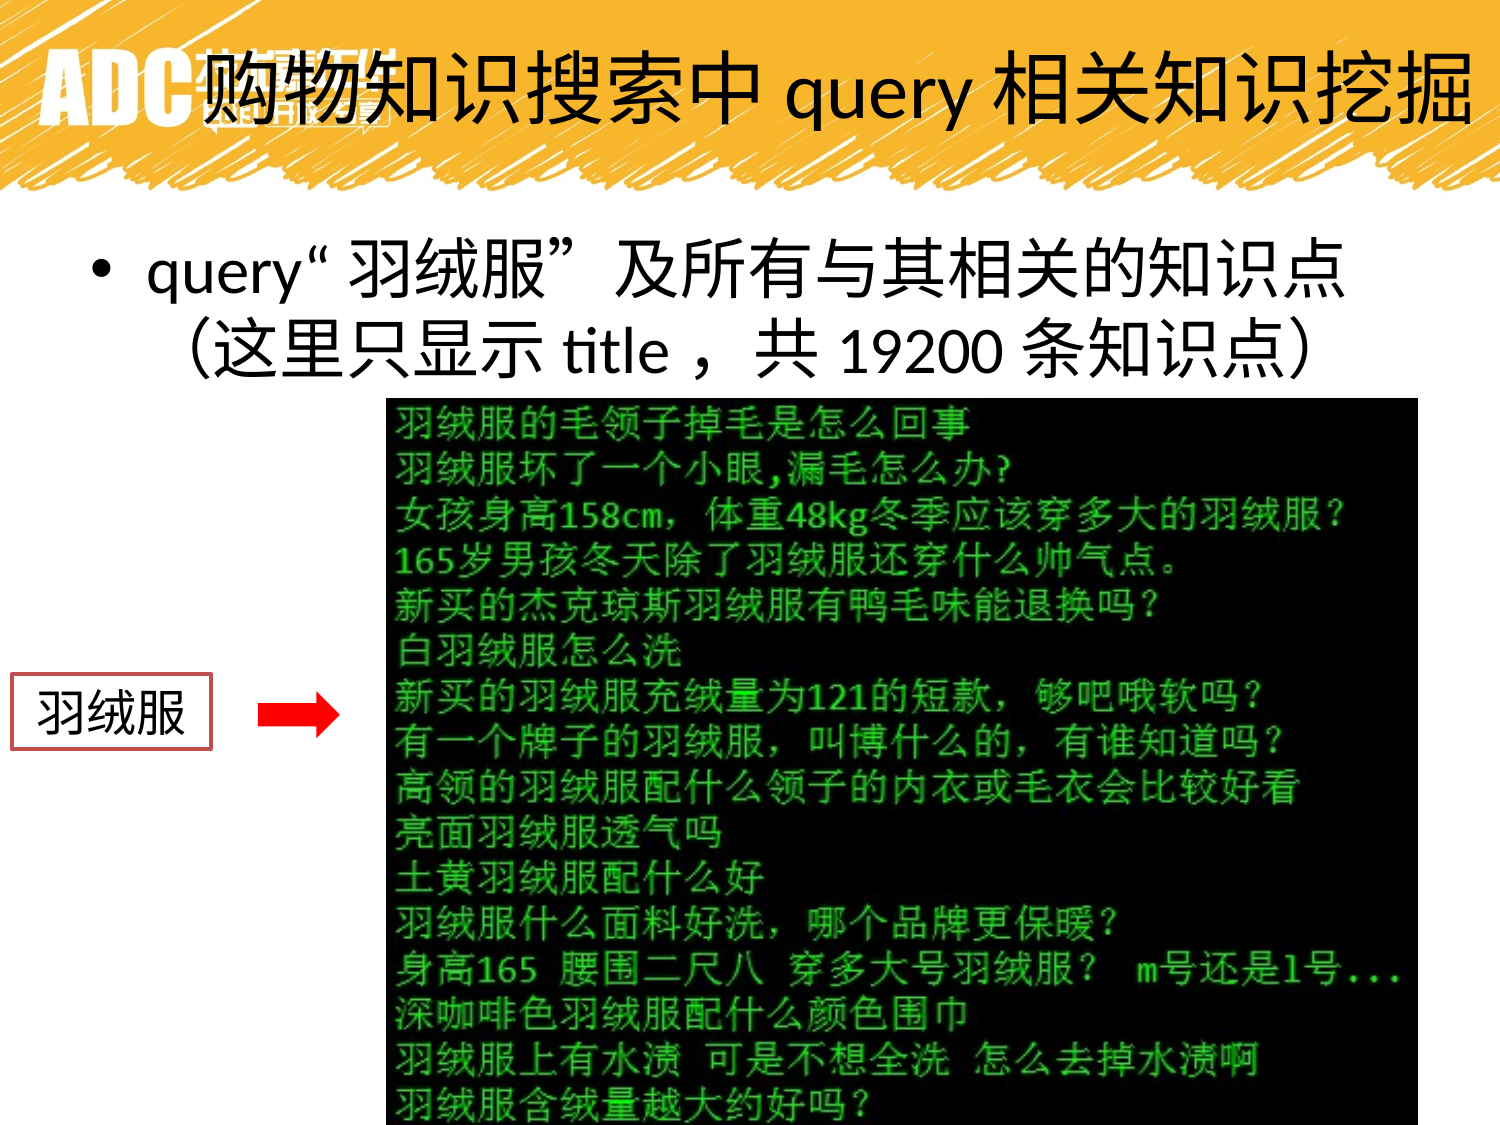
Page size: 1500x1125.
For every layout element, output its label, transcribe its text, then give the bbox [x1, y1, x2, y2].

text_box [255, 689, 342, 741]
picture [0, 0, 1500, 1125]
text_box query“羽绒服”及所有与其相关的知识点（这里只显示title，共19200条知识点） [75, 219, 1459, 1047]
text_box 羽绒服 [10, 672, 213, 751]
text_box 购物知识搜索中query相关知识挖掘 [163, 30, 1500, 219]
